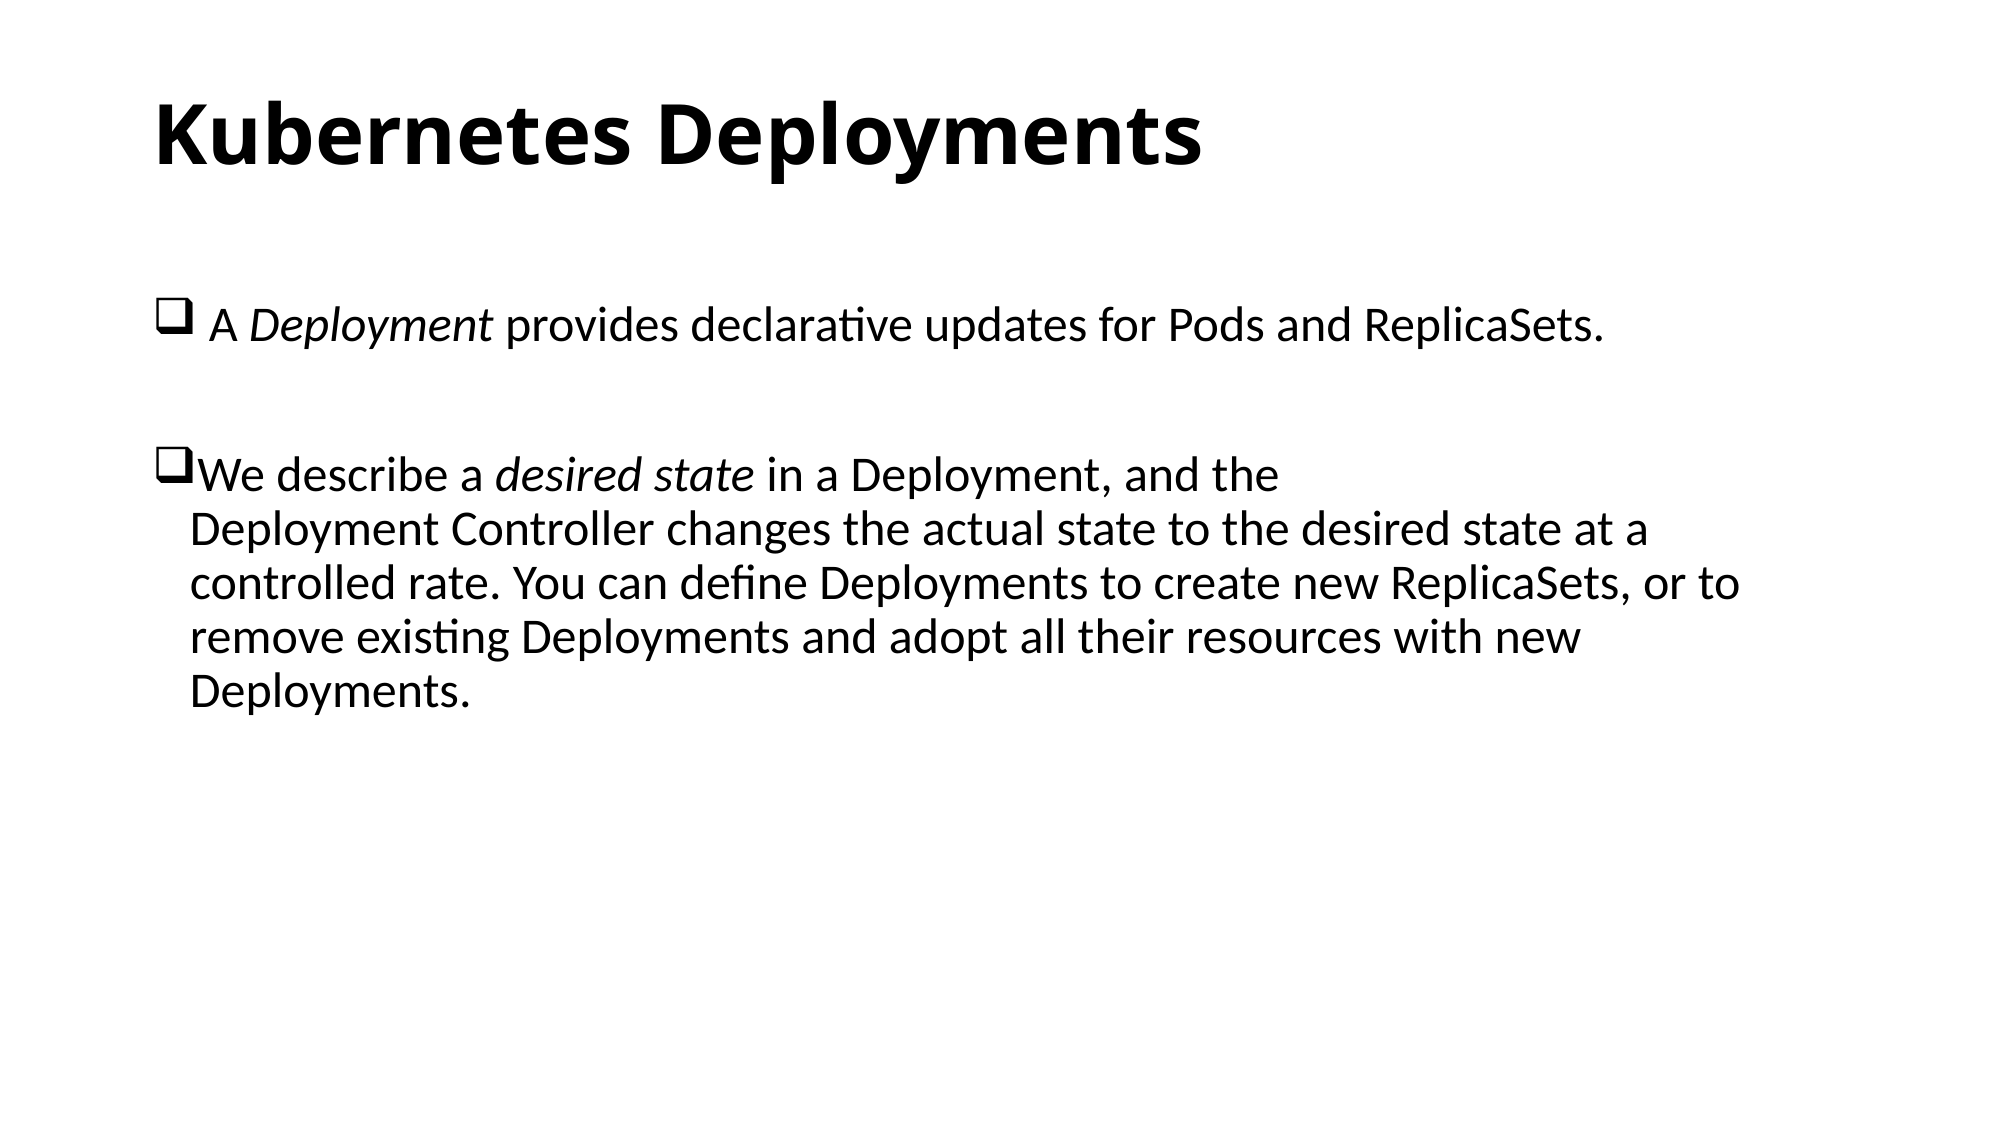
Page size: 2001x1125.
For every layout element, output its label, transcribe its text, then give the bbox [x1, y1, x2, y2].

list A Deployment provides declarative updates for Pods and ReplicaSets. We describe a desired state in a Deployment, and the Deployment Controller changes the actual state to the desired state at a controlled rate. You can define Deployments to create new ReplicaSets, or to remove existing Deployments and adopt all their resources with new Deployments. [137, 291, 1863, 878]
title Kubernetes Deployments [137, 59, 1863, 215]
